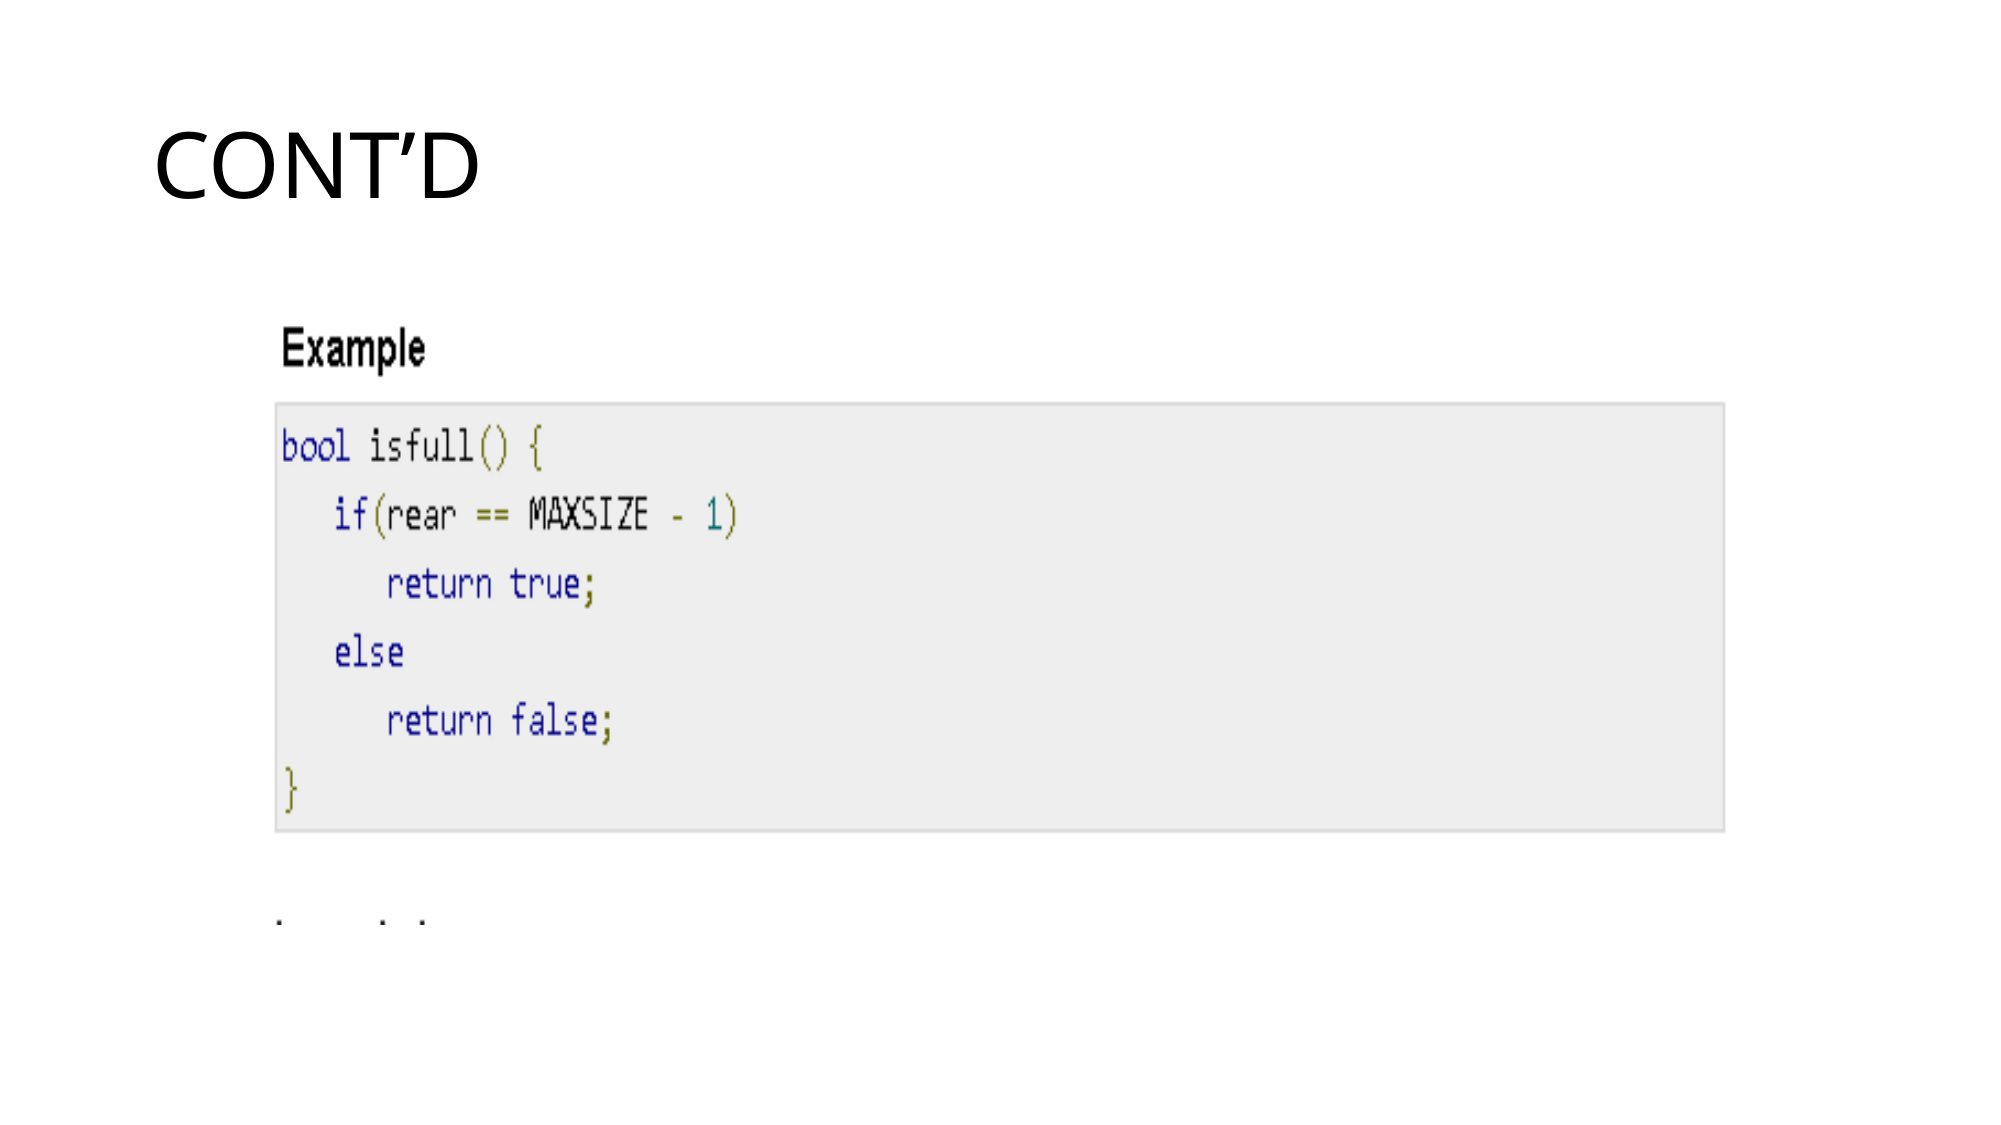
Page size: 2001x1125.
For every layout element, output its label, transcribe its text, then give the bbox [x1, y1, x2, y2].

title CONT’D [137, 59, 1863, 278]
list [249, 312, 1750, 925]
